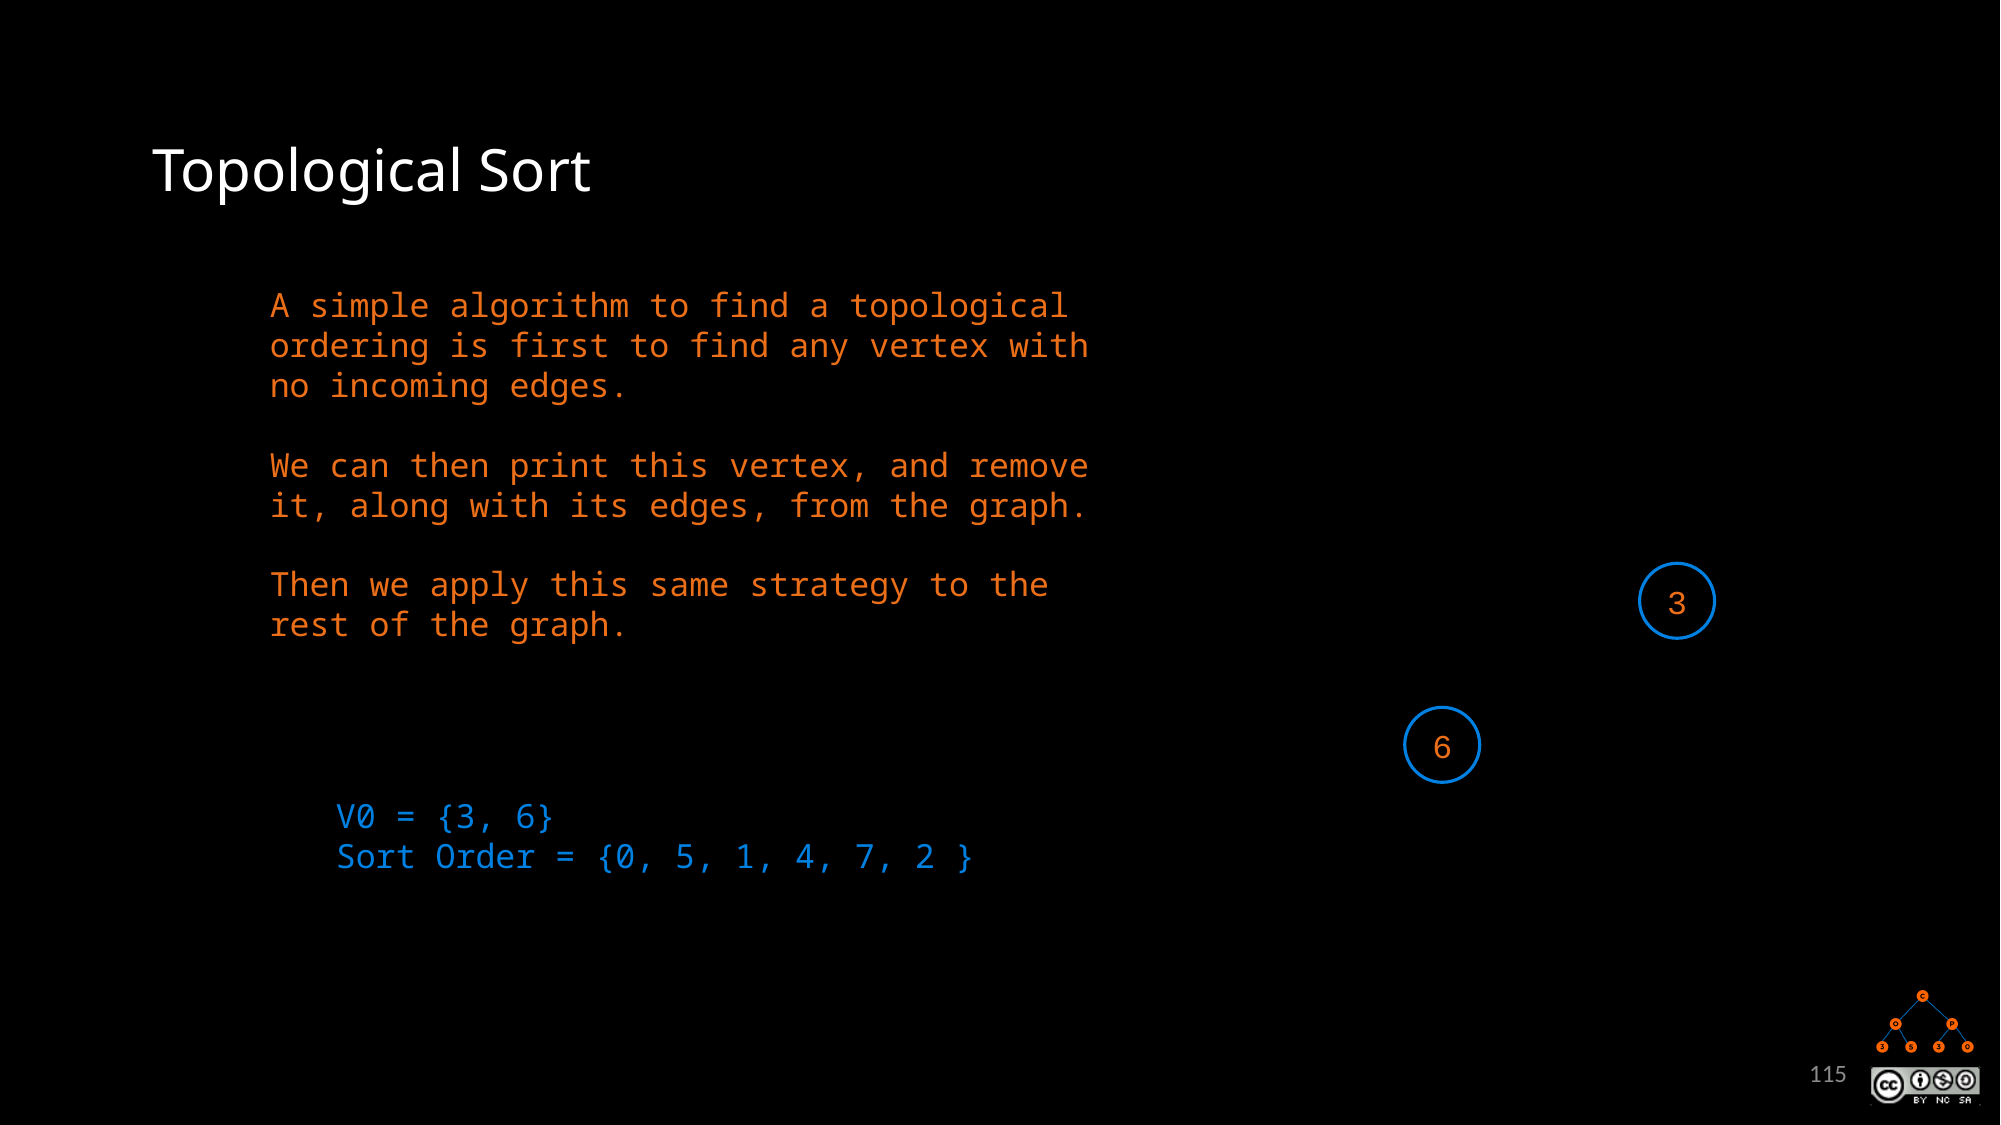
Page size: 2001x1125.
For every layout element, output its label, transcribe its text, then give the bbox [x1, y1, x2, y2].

text_box 6 [1404, 707, 1480, 783]
slide_number 115 [1412, 1042, 1856, 1103]
text_box A simple algorithm to find a topological ordering is first to find any vertex with no incoming edges. We can then print this vertex, and remove it, along with its edges, from the graph. Then we apply this same strategy to the rest of the graph. [255, 276, 1159, 651]
text_box V0 = {3, 6} Sort Order = {0, 5, 1, 4, 7, 2 } [321, 787, 991, 883]
title Topological Sort [137, 59, 1863, 278]
text_box 3 [1639, 563, 1715, 639]
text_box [1856, 982, 1995, 1106]
